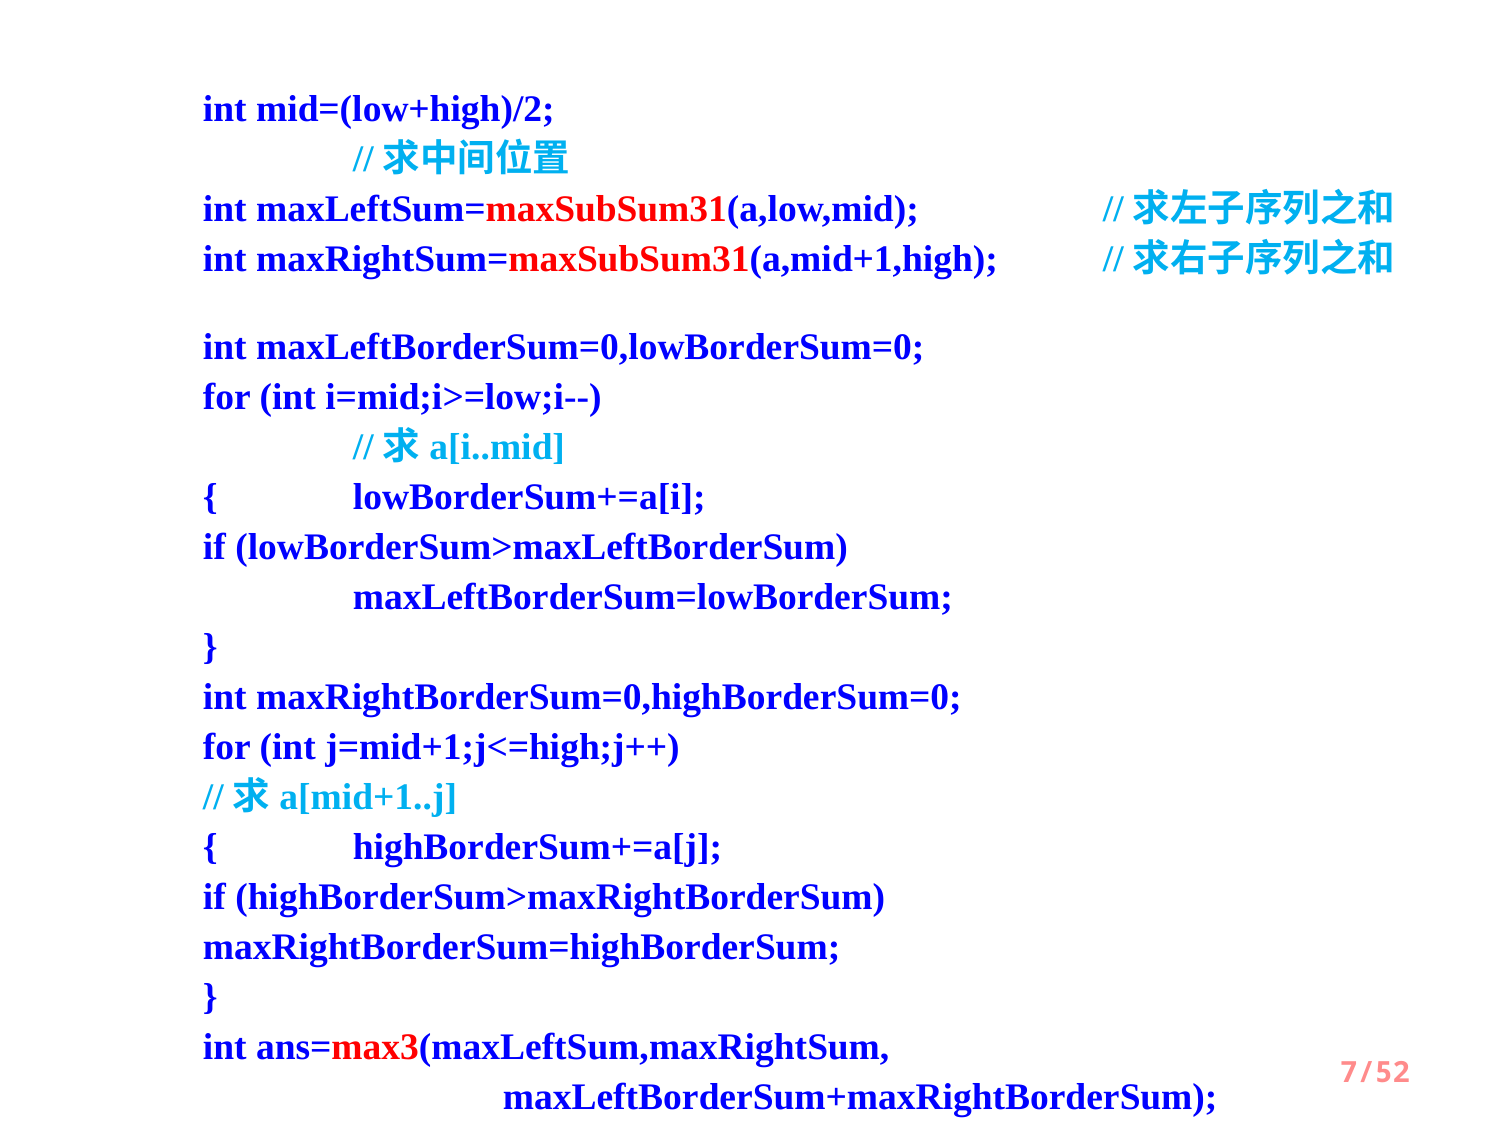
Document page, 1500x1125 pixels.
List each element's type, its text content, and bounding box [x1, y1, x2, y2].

slide_number 7/52 [1074, 1042, 1425, 1103]
text_box int mid=(low+high)/2; //求中间位置 int maxLeftSum=maxSubSum31(a,low,mid); //求左子序列之和 int maxRightSum=maxSubSum31(a,mid+1,high); //求右子序列之和 int maxLeftBorderSum=0,lowBorderSum=0; for (int i=mid;i>=low;i--) //求a[i..mid] { lowBorderSum+=a[i]; if (lowBorderSum>maxLeftBorderSum) maxLeftBorderSum=lowBorderSum; } int maxRightBorderSum=0,highBorderSum=0; for (int j=mid+1;j<=high;j++) //求a[mid+1..j] { highBorderSum+=a[j]; if (highBorderSum>maxRightBorderSum) maxRightBorderSum=highBorderSum; } int ans=max3(maxLeftSum,maxRightSum, maxLeftBorderSum+maxRightBorderSum); return max(ans,0); } [21, 77, 1467, 1125]
